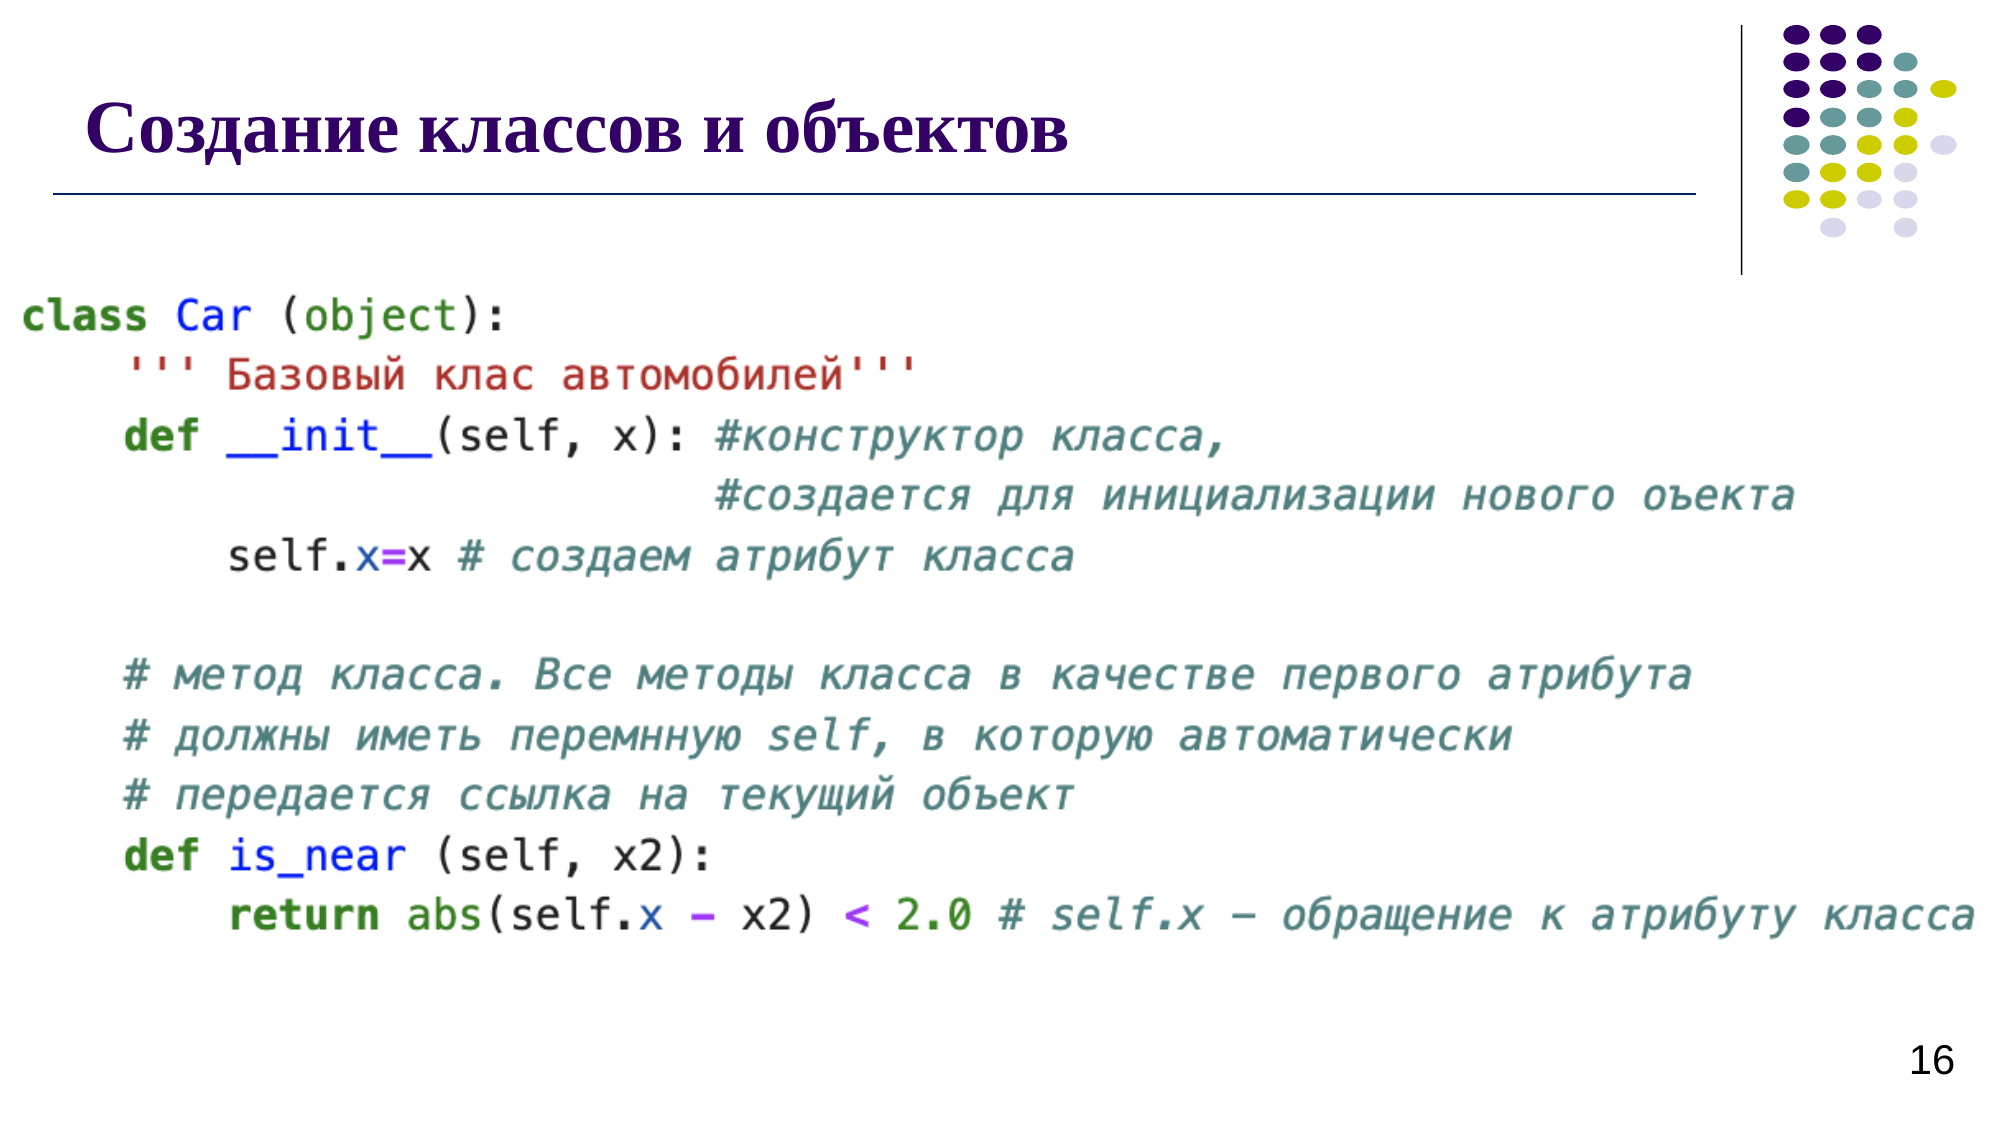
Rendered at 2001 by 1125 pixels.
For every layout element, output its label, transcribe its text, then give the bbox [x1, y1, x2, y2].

title Создание классов и объектов [41, 44, 1606, 175]
slide_number 16 [1809, 1025, 1971, 1067]
picture [9, 292, 1976, 976]
